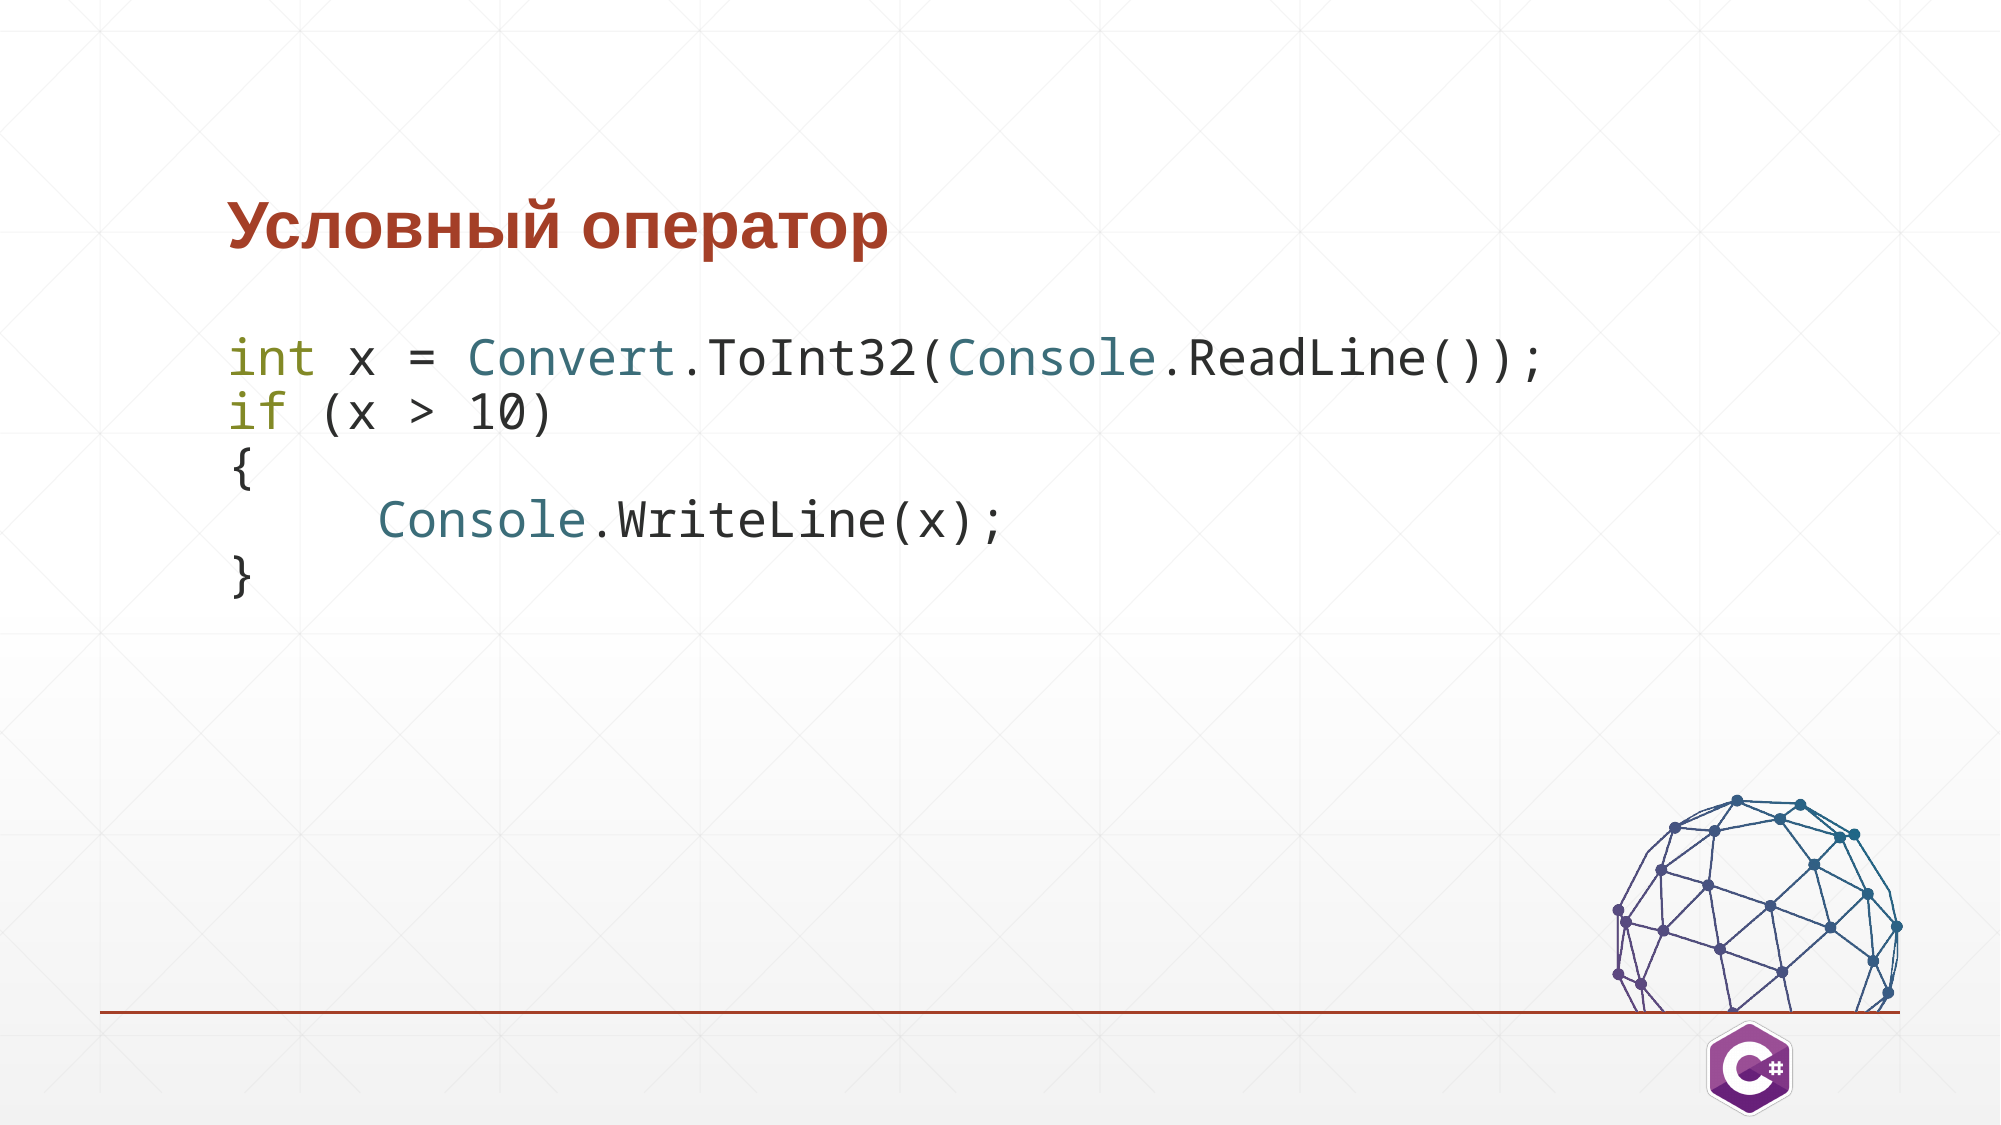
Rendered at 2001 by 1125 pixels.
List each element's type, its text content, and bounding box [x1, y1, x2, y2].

picture [1611, 793, 1904, 1012]
picture [1698, 1017, 1801, 1120]
list int x = Convert.ToInt32(Console.ReadLine()); if (x > 10) { Console.WriteLine(x); } [212, 324, 1788, 950]
title Условный оператор [212, 82, 1788, 271]
